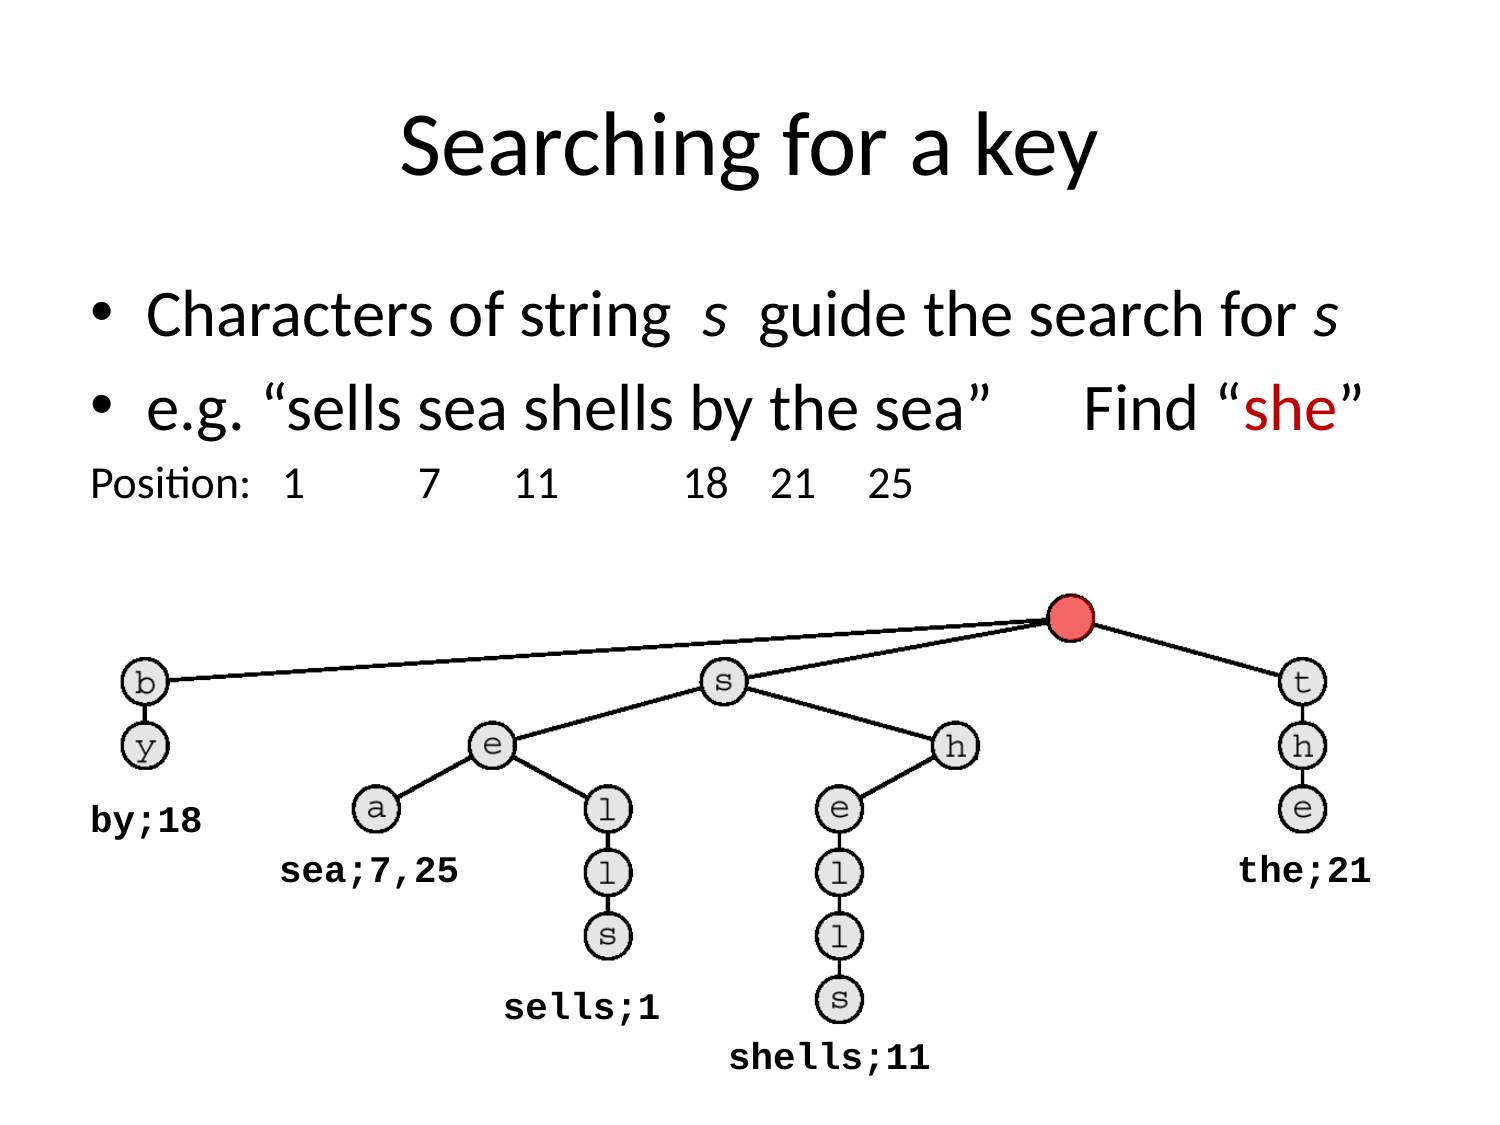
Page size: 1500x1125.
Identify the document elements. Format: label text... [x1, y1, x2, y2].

list Characters of string s guide the search for s e.g. “sells sea shells by the sea” Find “she” Position: 1 7 11 18 21 25 [75, 262, 1425, 575]
title Searching for a key [75, 45, 1425, 233]
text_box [74, 587, 1388, 1086]
